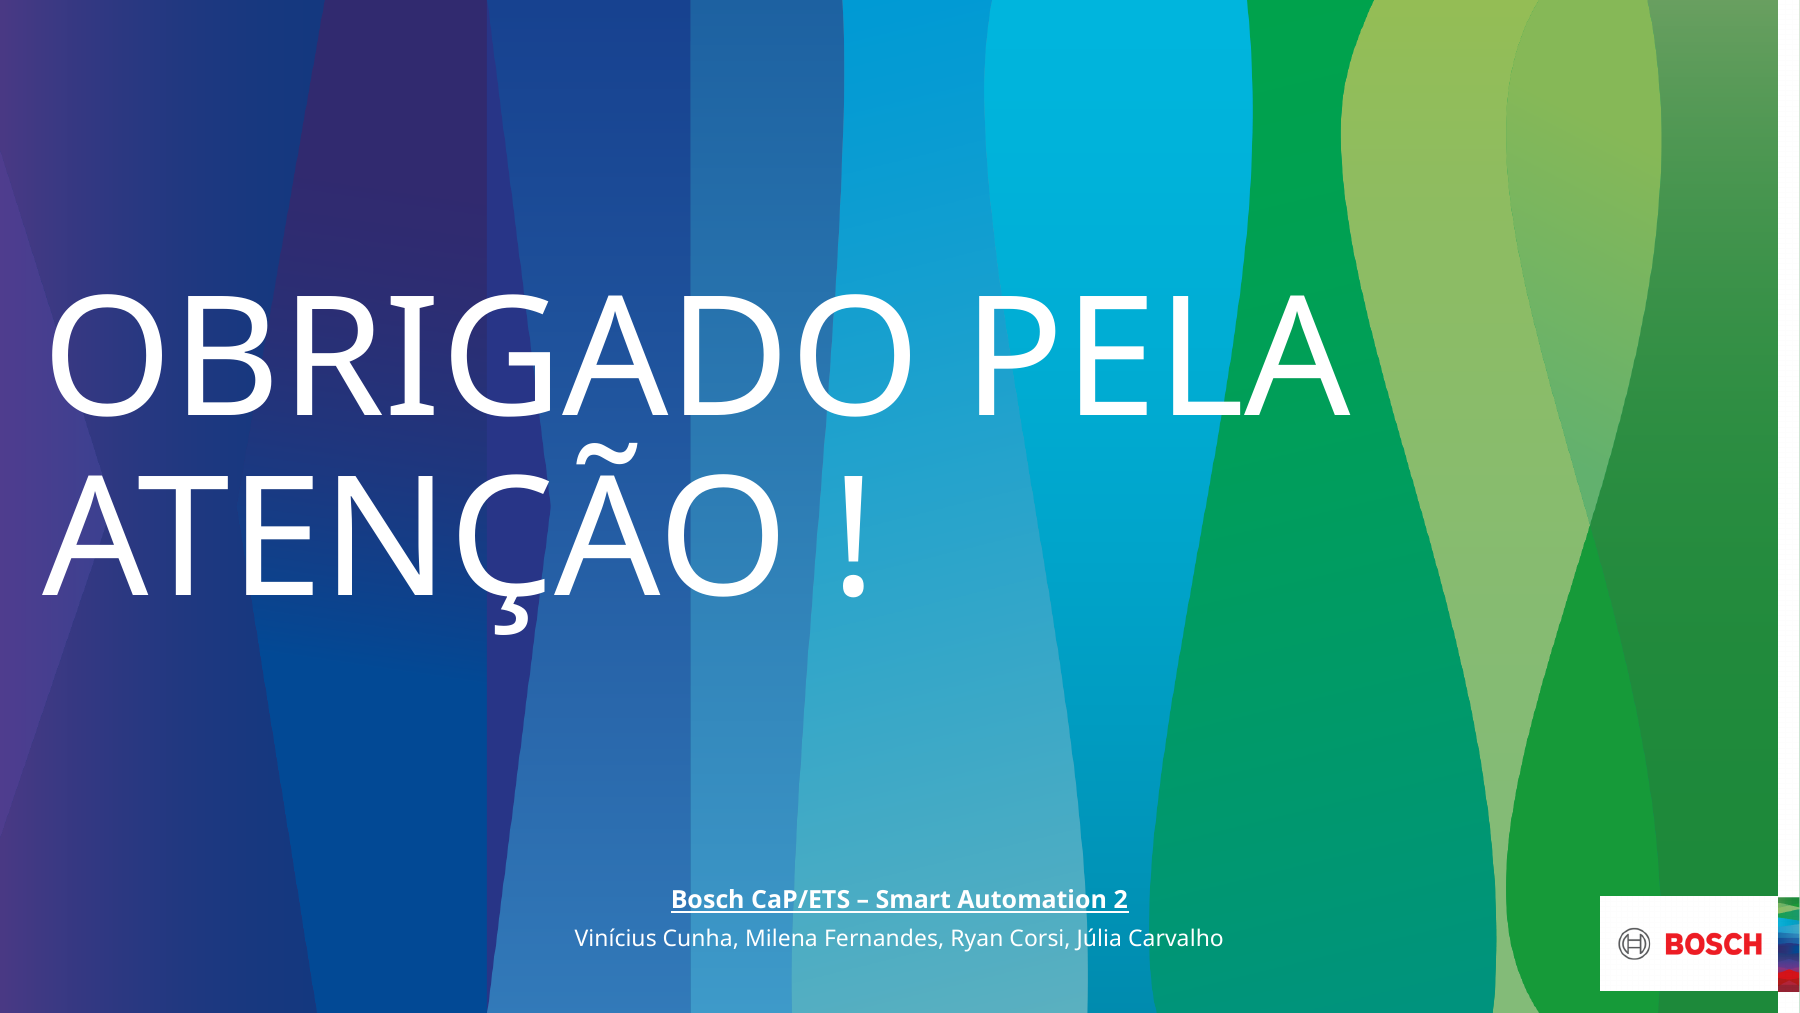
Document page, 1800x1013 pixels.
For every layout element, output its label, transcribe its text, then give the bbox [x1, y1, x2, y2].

text_box Obrigado pela Atenção ! [42, 271, 1663, 934]
picture [0, 0, 1800, 1013]
text_box Bosch CaP/ETS – Smart Automation 2 Vinícius Cunha, Milena Fernandes, Ryan Corsi, Júlia Carvalho [327, 883, 1473, 962]
